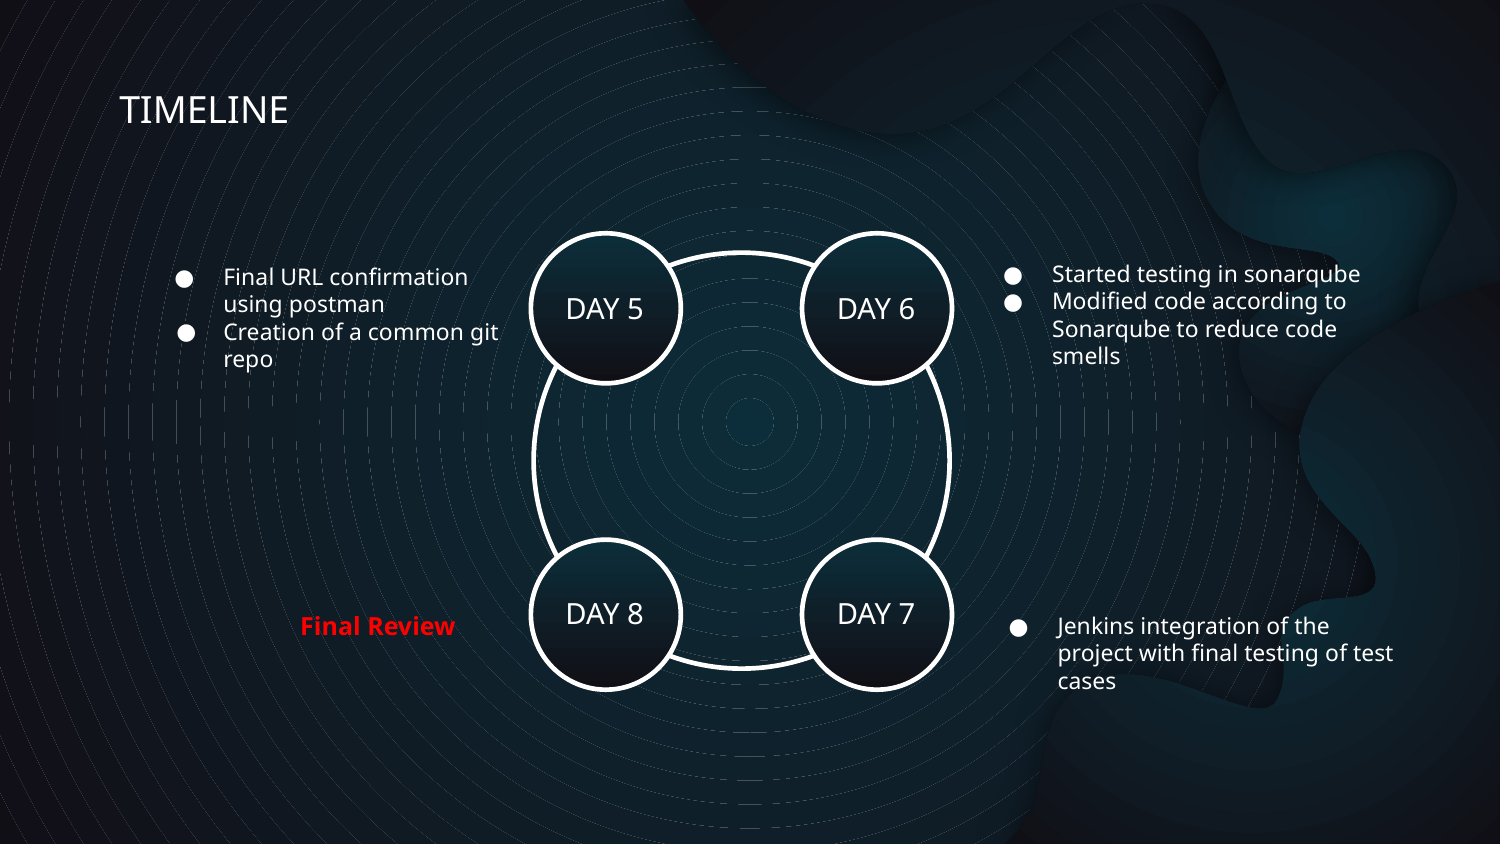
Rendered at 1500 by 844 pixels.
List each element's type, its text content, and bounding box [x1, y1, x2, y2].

text_box Final URL confirmation using postman Creation of a common git repo [148, 260, 506, 386]
text_box Started testing in sonarqube Modified code according to Sonarqube to reduce code smells [977, 258, 1388, 340]
text_box Final Review [219, 608, 456, 668]
title TIMELINE [0, 70, 301, 153]
text_box Jenkins integration of the project with final testing of test cases [982, 562, 1412, 688]
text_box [530, 232, 953, 690]
